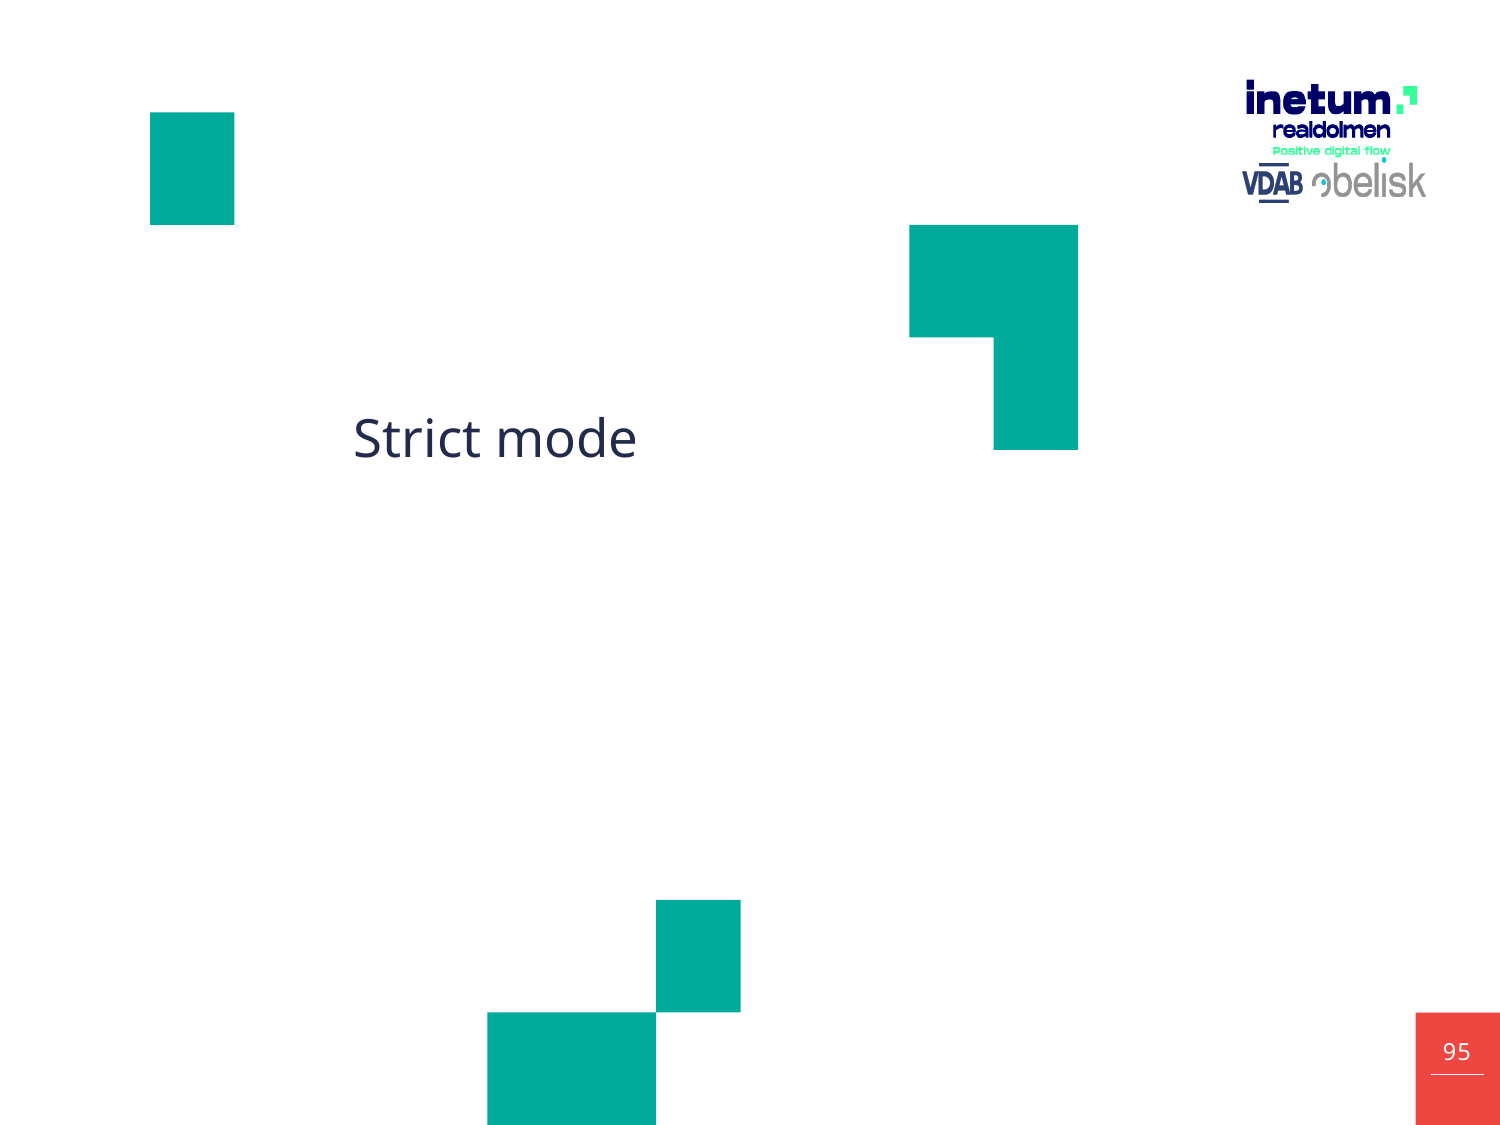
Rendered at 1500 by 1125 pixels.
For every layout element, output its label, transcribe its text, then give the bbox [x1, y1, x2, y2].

title Strict mode [318, 337, 994, 788]
picture [1233, 52, 1431, 203]
